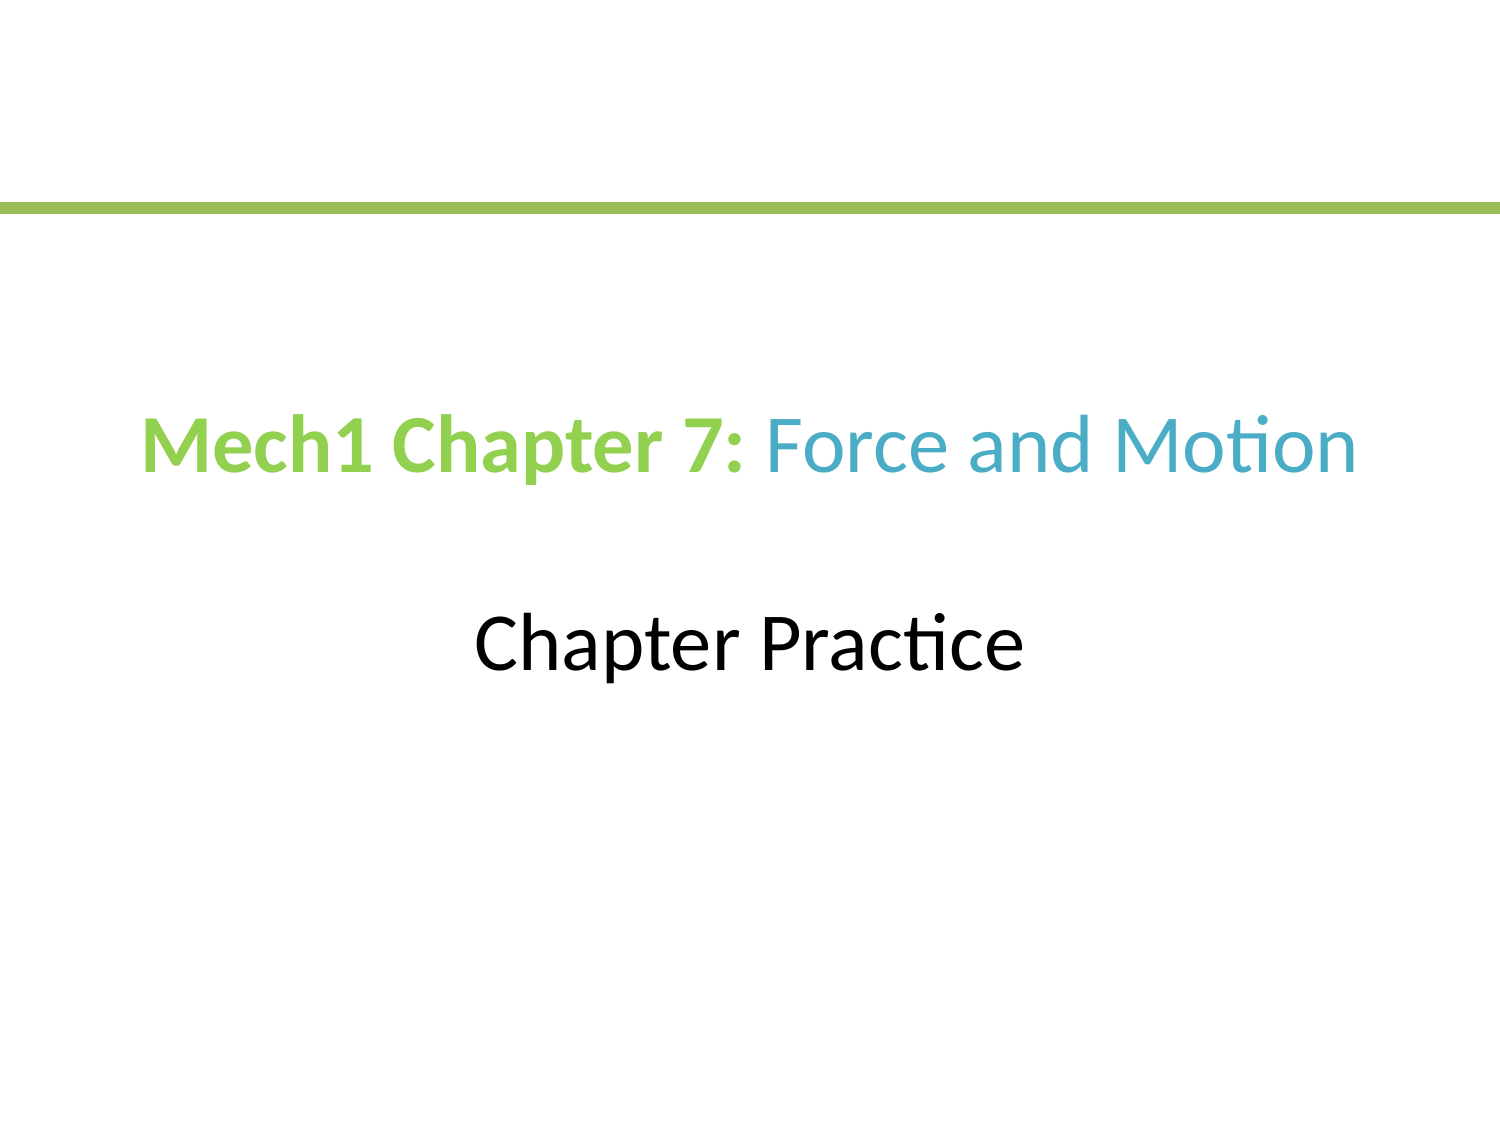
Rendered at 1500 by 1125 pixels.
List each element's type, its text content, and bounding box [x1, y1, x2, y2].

title Mech1 Chapter 7: Force and Motion Chapter Practice [112, 349, 1388, 728]
